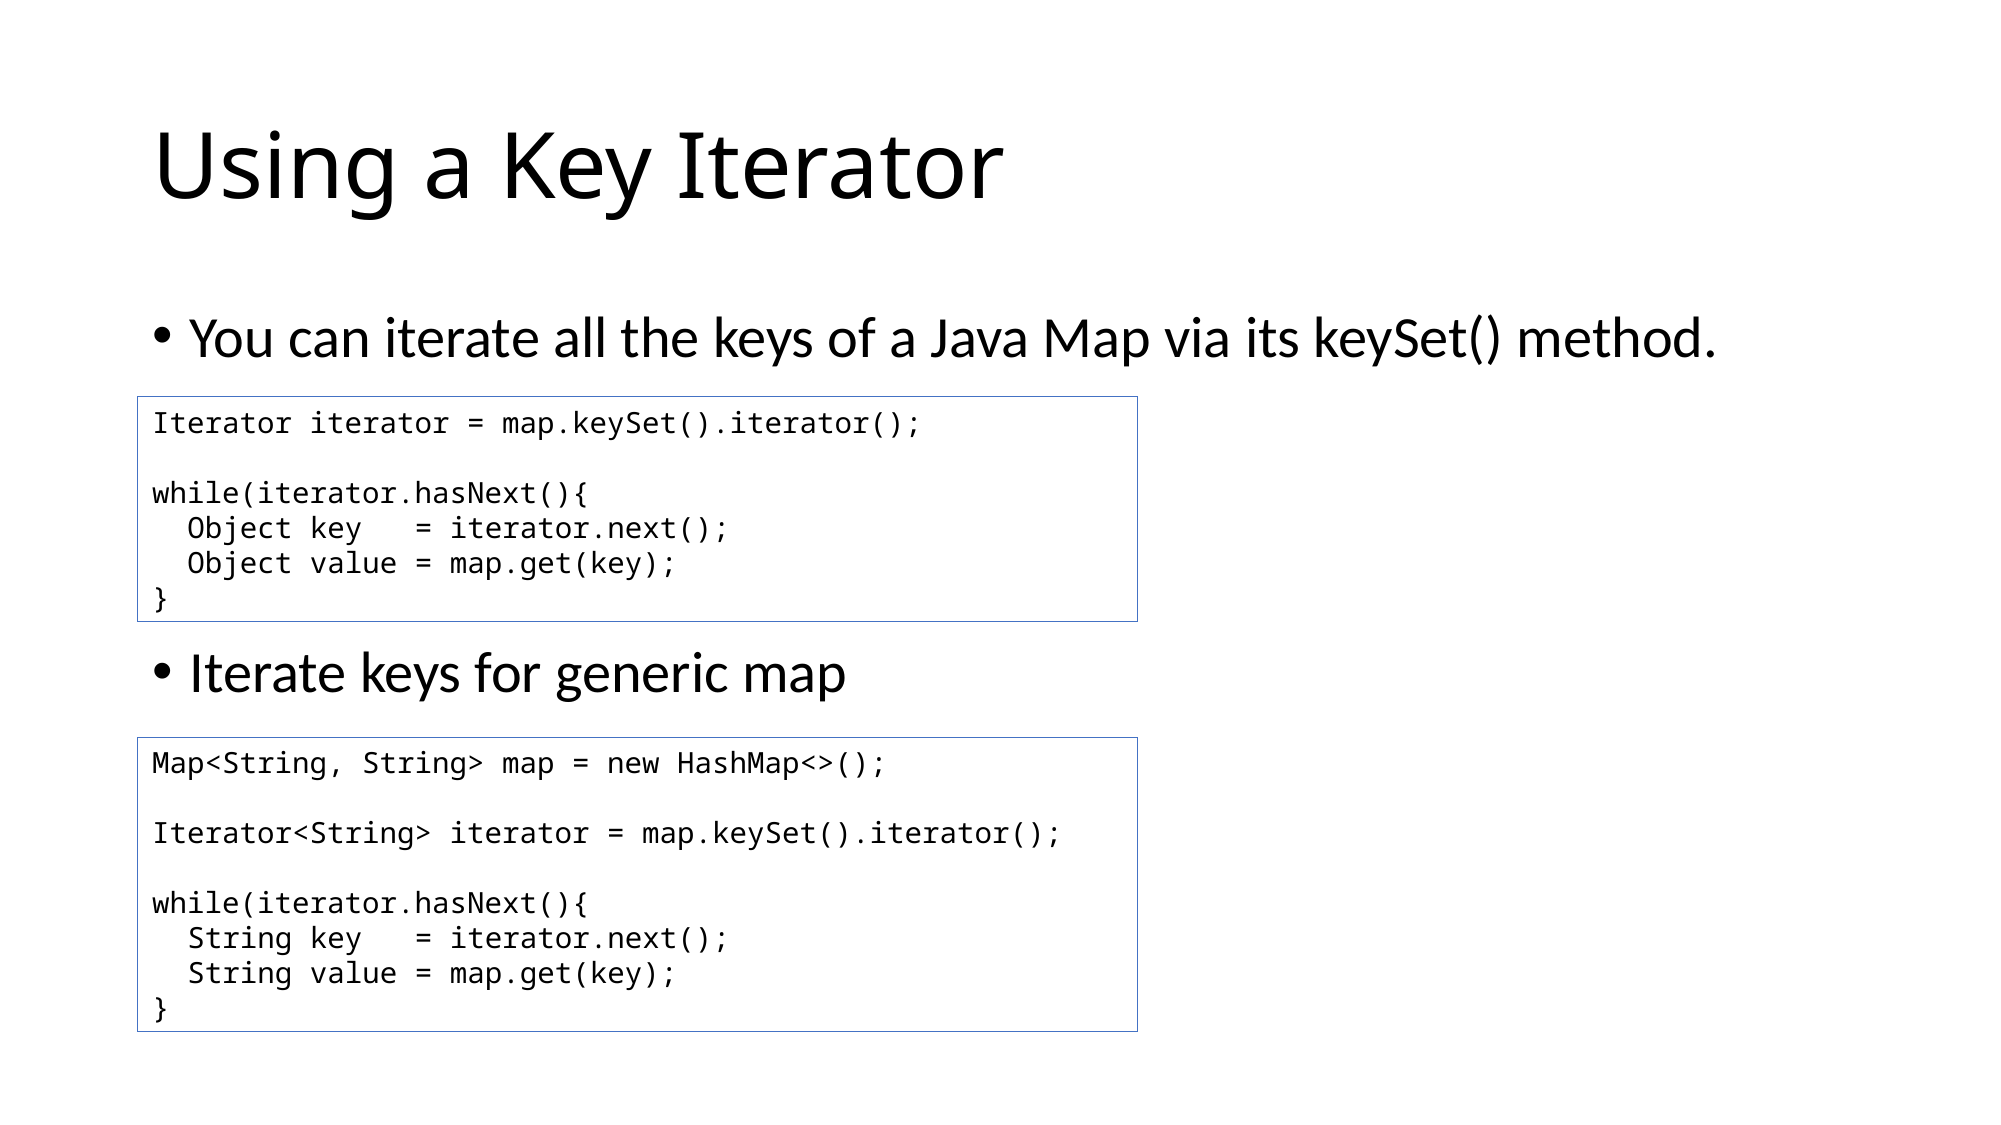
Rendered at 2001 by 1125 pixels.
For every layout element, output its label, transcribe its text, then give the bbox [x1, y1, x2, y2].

title Using a Key Iterator [137, 59, 1863, 278]
text_box Iterator iterator = map.keySet().iterator(); while(iterator.hasNext(){ Object key = iterator.next(); Object value = map.get(key); } [137, 396, 1138, 622]
text_box Map<String, String> map = new HashMap<>(); Iterator<String> iterator = map.keySet().iterator(); while(iterator.hasNext(){ String key = iterator.next(); String value = map.get(key); } [137, 737, 1138, 1032]
list You can iterate all the keys of a Java Map via its keySet() method. Iterate keys for generic map [137, 299, 1863, 1014]
